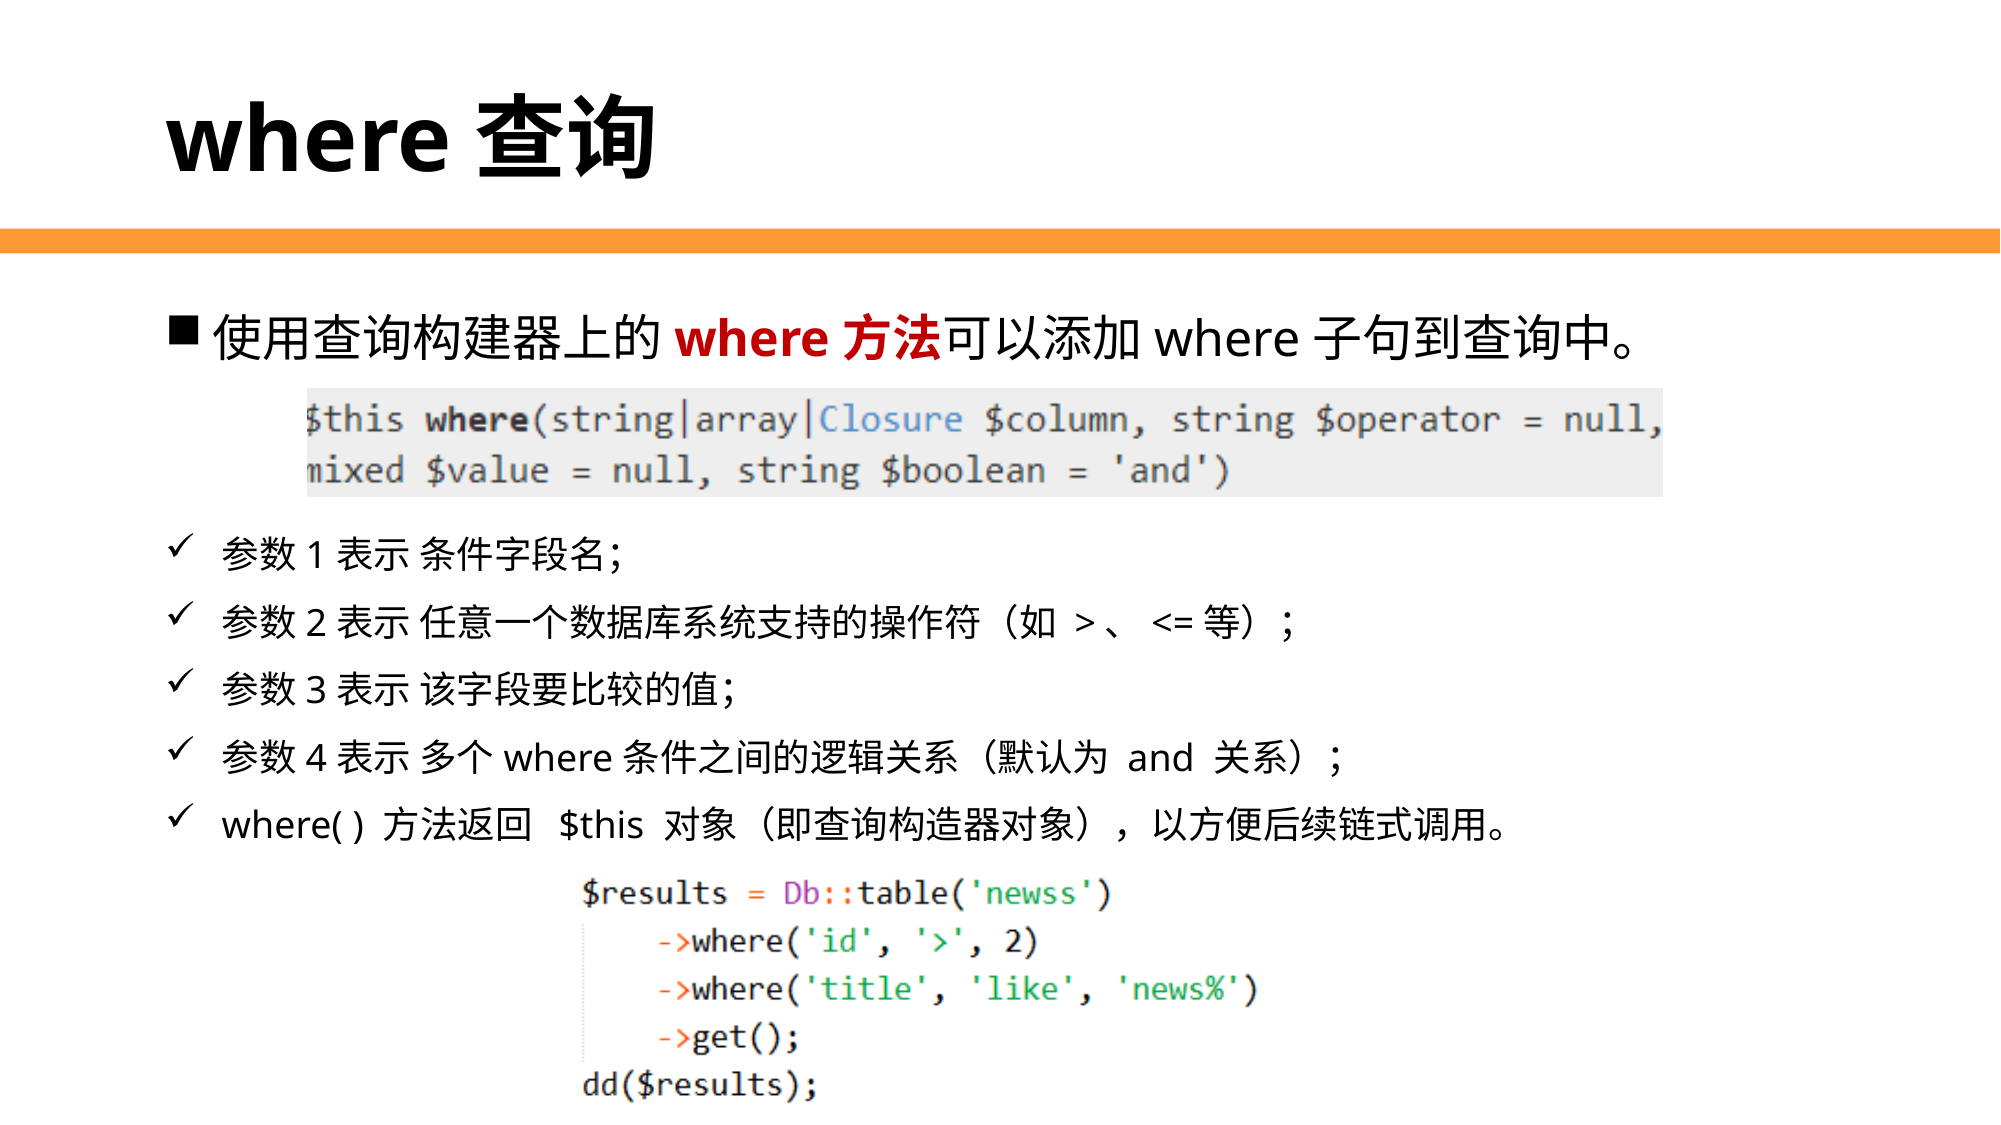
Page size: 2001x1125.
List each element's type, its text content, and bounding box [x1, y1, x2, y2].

picture [577, 873, 1259, 1105]
picture [307, 388, 1663, 497]
list where查询 [150, 84, 1387, 198]
text_box 使用查询构建器上的where方法可以添加where子句到查询中。 参数1表示 条件字段名； 参数2表示 任意一个数据库系统支持的操作符（如 >、<=等）； 参数3表示 该字段要比较的值； 参数4表示 多个where条件之间的逻辑关系（默认为 and 关系）； where( ) 方法返回 $this 对象（即查询构造器对象），以方便后续链式调用。 [150, 268, 1917, 922]
